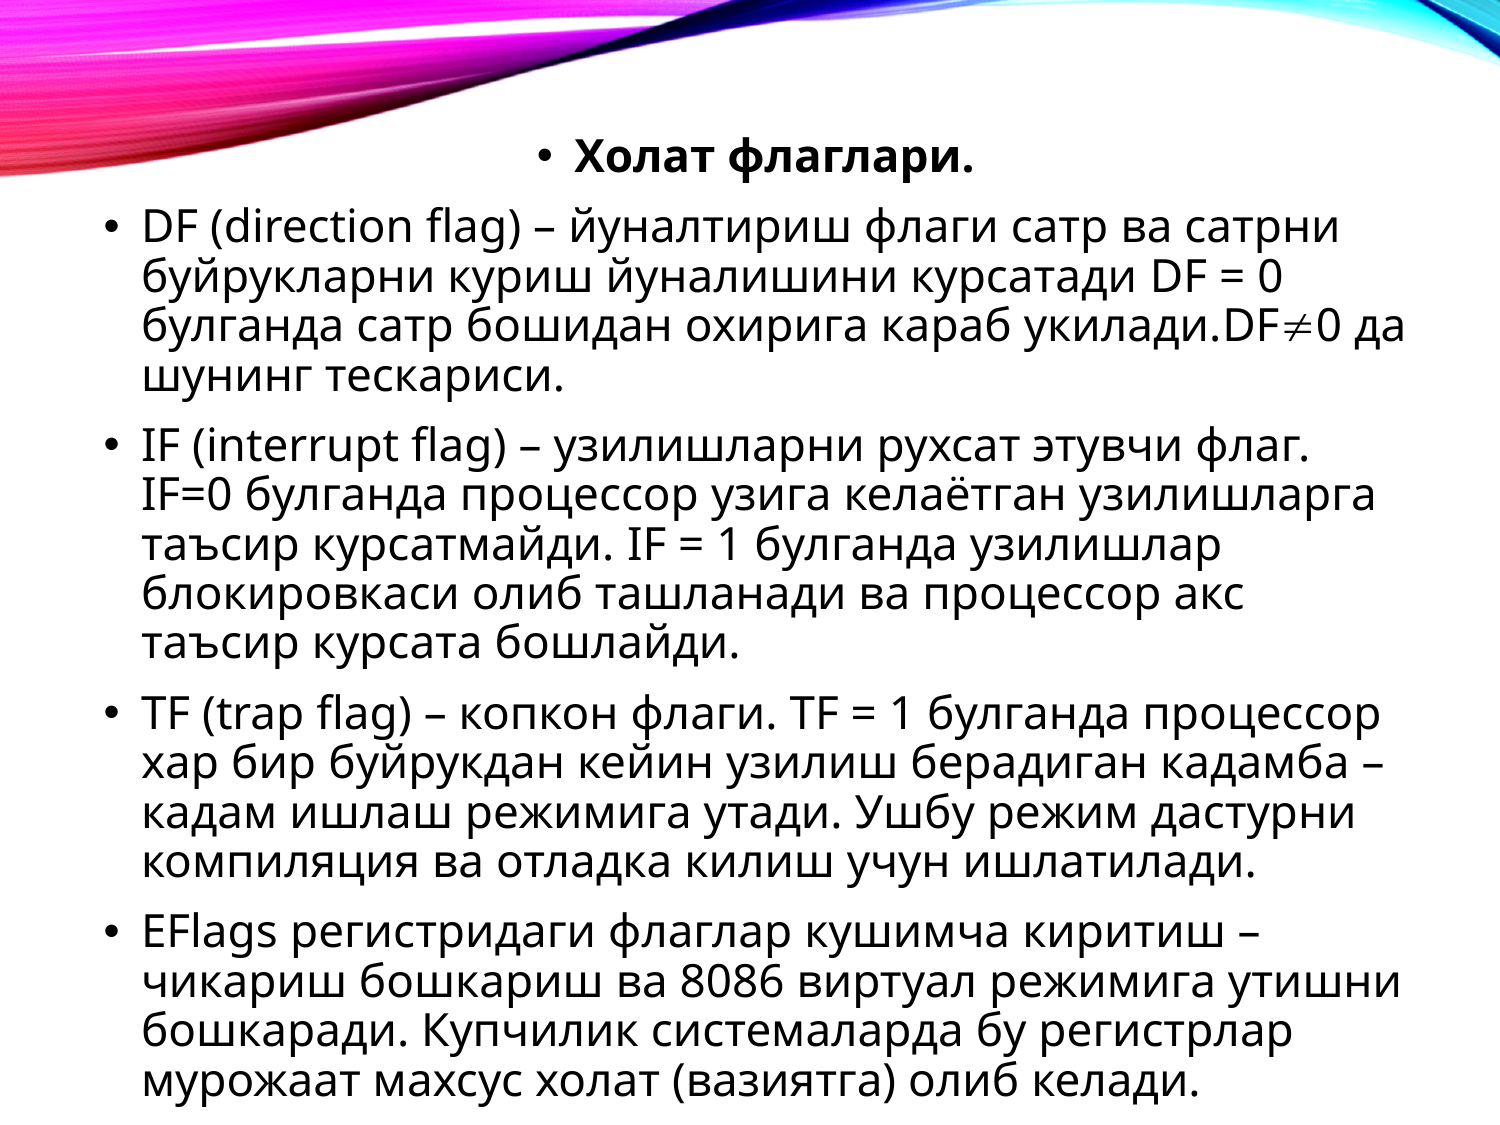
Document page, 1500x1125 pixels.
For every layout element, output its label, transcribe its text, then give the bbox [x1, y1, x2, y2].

picture [0, 0, 1500, 178]
list Холат флаглари. DF (direction flag) – йуналтириш флаги сатр ва сатрни буйрукларни куриш йуналишини курсатади DF = 0 булганда сатр бошидан охирига караб укилади.DF0 да шунинг тескариси. IF (interrupt flag) – узилишларни рухсат этувчи флаг. IF=0 булганда процессор узига келаётган узилишларга таъсир курсатмайди. IF = 1 булганда узилишлар блокировкаси олиб ташланади ва процессор акс таъсир курсата бошлайди. TF (trap flag) – копкон флаги. TF = 1 булганда процессор хар бир буйрукдан кейин узилиш берадиган кадамба – кадам ишлаш режимига утади. Ушбу режим дастурни компиляция ва отладка килиш учун ишлатилади. EFlags регистридаги флаглар кушимча киритиш – чикариш бошкариш ва 8086 виртуал режимига утишни бошкаради. Купчилик системаларда бу регистрлар мурожаат махсус холат (вазиятга) олиб келади. [88, 125, 1424, 1125]
